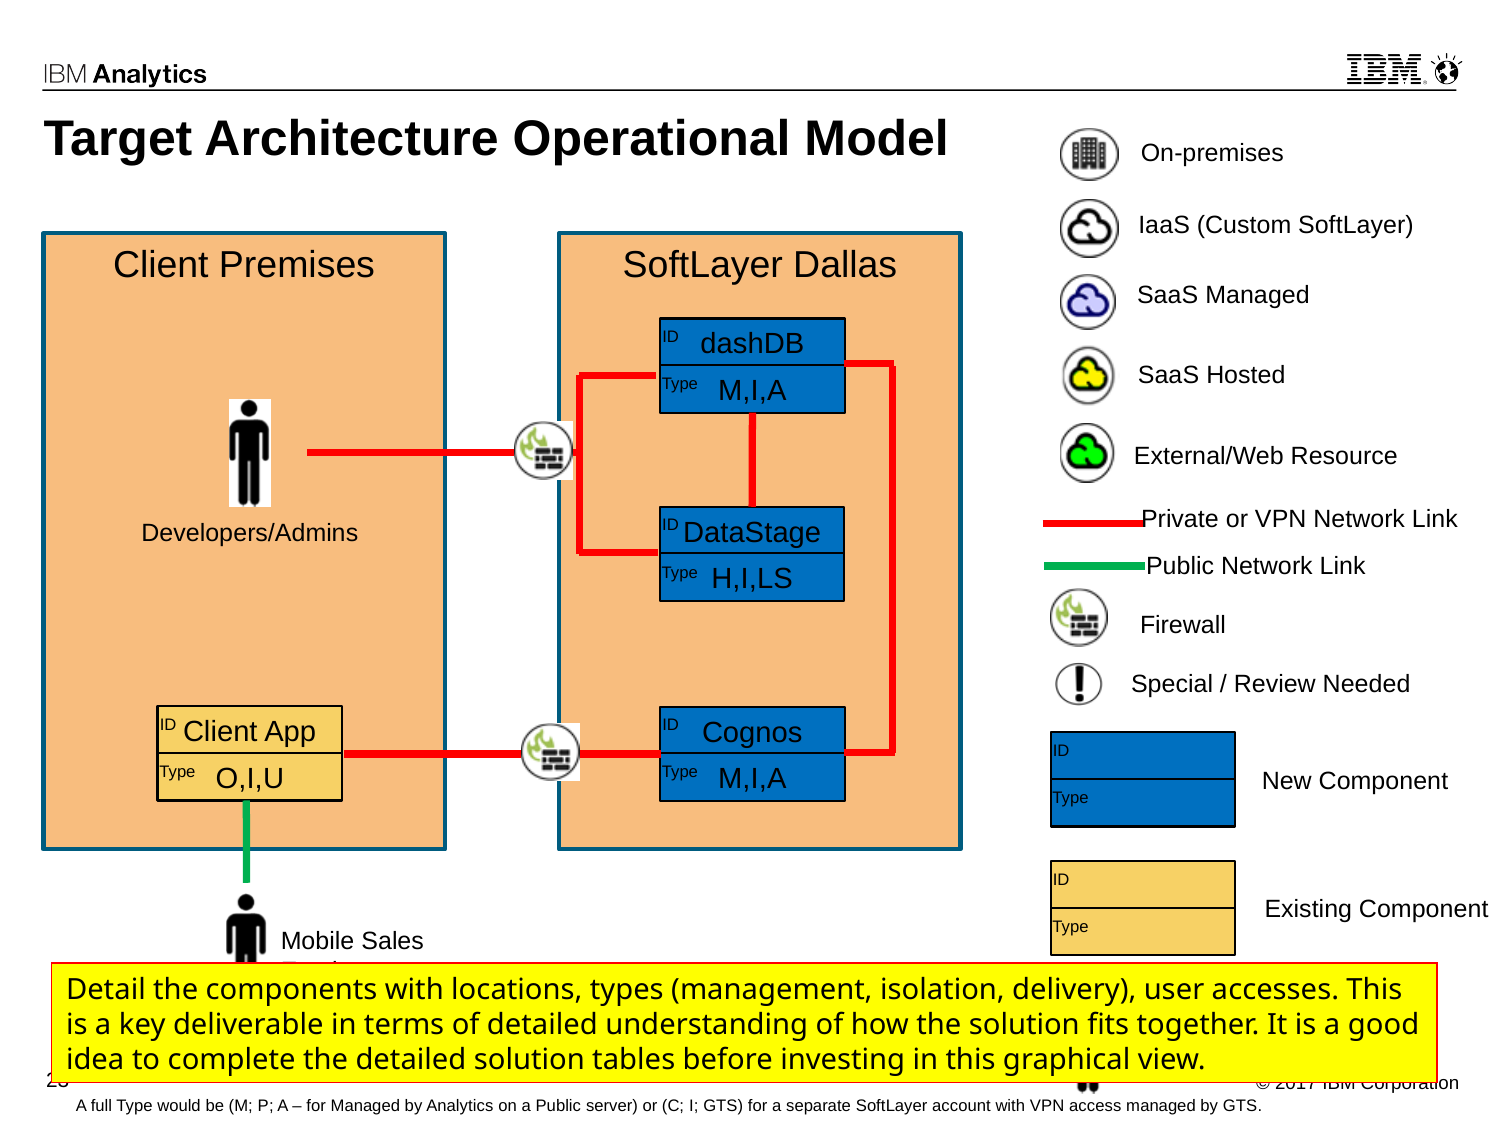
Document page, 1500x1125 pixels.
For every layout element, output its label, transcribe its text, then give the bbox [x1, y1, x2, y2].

picture [225, 893, 268, 1001]
text_box On-premises [1126, 128, 1299, 174]
picture [1060, 423, 1116, 483]
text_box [579, 374, 659, 554]
text_box SaaS Managed [1122, 271, 1326, 317]
picture [1060, 199, 1119, 258]
text_box IaaS (Custom SoftLayer) [1123, 201, 1430, 246]
picture [1060, 341, 1120, 413]
picture [1060, 274, 1116, 330]
text_box Developers/Admins [126, 508, 374, 554]
picture [26, 46, 225, 102]
text_box External/Web Resource [1121, 432, 1414, 477]
picture [1336, 42, 1471, 94]
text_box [1038, 860, 1236, 956]
title Target Architecture Operational Model [43, 97, 1446, 180]
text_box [648, 706, 845, 801]
text_box New Component [1247, 757, 1464, 802]
picture [521, 722, 580, 782]
text_box Public Network Link [1131, 541, 1381, 587]
text_box Client Premises [41, 231, 447, 851]
text_box Firewall [1125, 601, 1241, 646]
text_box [1038, 731, 1236, 827]
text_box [647, 506, 845, 602]
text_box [145, 705, 343, 801]
picture [1060, 128, 1119, 181]
text_box Existing Component [1249, 885, 1500, 931]
picture [1054, 662, 1104, 706]
text_box Special / Review Needed [1116, 660, 1427, 705]
picture [514, 421, 573, 480]
picture [1049, 588, 1109, 647]
text_box SaaS Hosted [1126, 351, 1301, 397]
text_box Mobile Sales Employees [272, 917, 445, 959]
picture [1068, 987, 1110, 1094]
text_box Detail the components with locations, types (management, isolation, delivery), user accesses. This is a key deliverable in terms of detailed understanding of how the solution fits together. It is a good idea to complete the detailed solution tables before investing in this graphical view. [51, 962, 1438, 1083]
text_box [648, 318, 845, 413]
picture [228, 399, 271, 507]
text_box Private or VPN Network Link [1126, 495, 1474, 540]
text_box Type Descriptions: Offering: M – Managed, H – Hosted, CS – Custom SL, O – On-prem; Network: P – Public, I – Isolated; Management: A – Delivery by Analytics, C – Delivery by Cloud/Bluemix, LS – Delivery by Lab Services, U – User managed, GTS/GBS – as written A full Type would be (M; P; A – for Managed by Analytics on a Public server) or (C; I; GTS) for a separate SoftLayer account with VPN access managed by GTS. [61, 1083, 1280, 1122]
text_box SoftLayer Dallas [557, 231, 963, 851]
